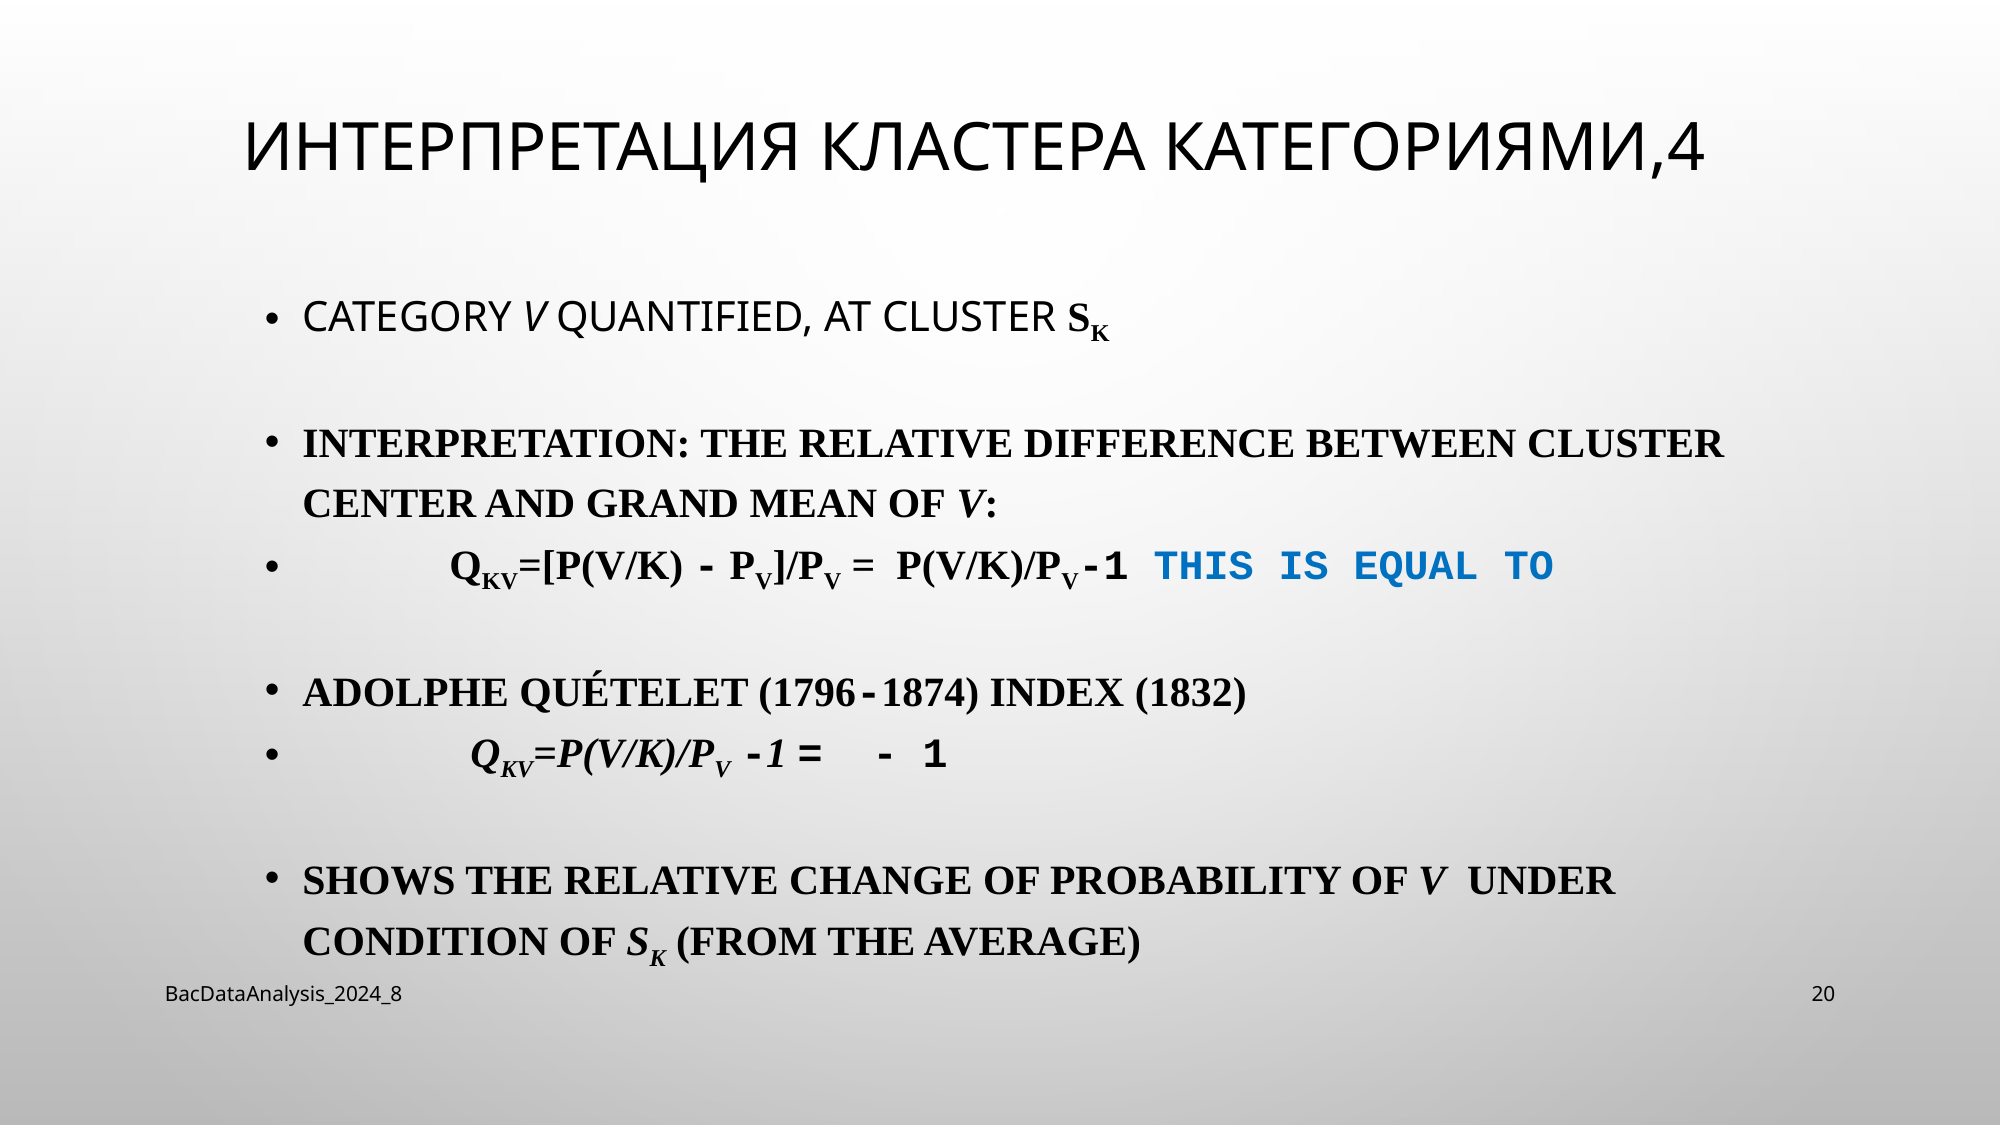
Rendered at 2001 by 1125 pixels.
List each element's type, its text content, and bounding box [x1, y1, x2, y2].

title Интерпретация кластера категориями,4 [213, 90, 1736, 209]
picture [0, 0, 2000, 1125]
slide_number 20 [1724, 965, 1851, 1025]
footer BacDataAnalysis_2024_8 [149, 965, 1245, 1025]
